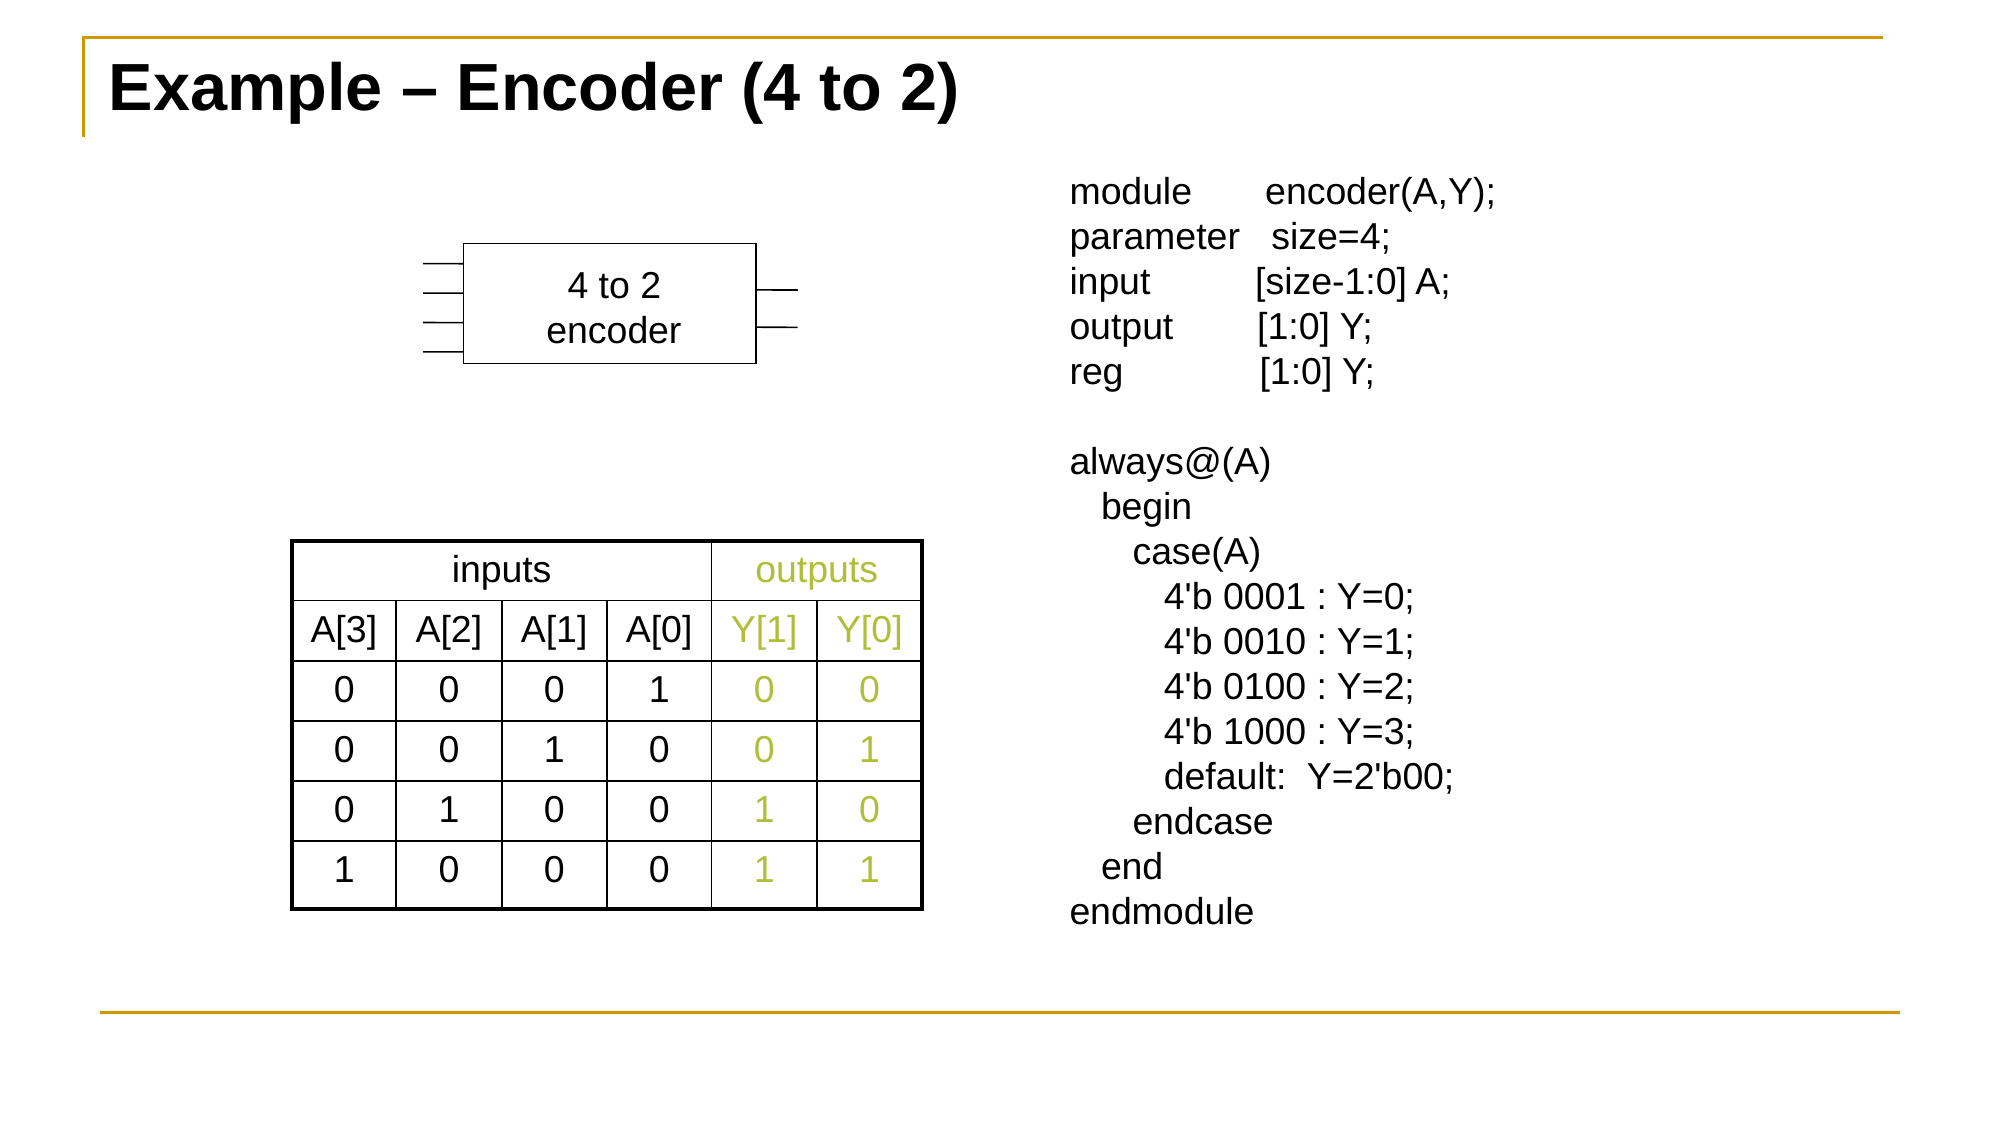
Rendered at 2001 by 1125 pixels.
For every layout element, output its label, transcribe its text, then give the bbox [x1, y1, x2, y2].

table_cell 0 [397, 662, 501, 720]
text_box Example – Encoder (4 to 2) [94, 36, 976, 131]
table_cell 1 [608, 662, 711, 720]
table_cell 1 [294, 842, 395, 907]
table_cell 0 [608, 722, 711, 780]
text_box module encoder(A,Y); parameter size=4; input [size-1:0] A; output [1:0] Y; reg [1:0] Y; always@(A) begin case(A) 4'b 0001 : Y=0; 4'b 0010 : Y=1; 4'b 0100 : Y=2; 4'b 1000 : Y=3; default: Y=2'b00; endcase end endmodule [1054, 159, 1655, 940]
table_cell 1 [503, 722, 606, 780]
table_cell 0 [818, 662, 920, 720]
table_cell 0 [503, 842, 606, 907]
table_cell 0 [503, 662, 606, 720]
table_cell 0 [608, 782, 711, 840]
table_cell 0 [294, 722, 395, 780]
table_cell 0 [397, 722, 501, 780]
table_cell 0 [503, 782, 606, 840]
table_cell A[0] [608, 601, 711, 660]
table_cell 0 [818, 782, 920, 840]
table_cell 1 [397, 782, 501, 840]
table_header outputs [712, 543, 920, 600]
table_cell 1 [818, 722, 920, 780]
table_cell Y[0] [818, 601, 920, 660]
table_cell 1 [712, 782, 816, 840]
table_cell 0 [294, 782, 395, 840]
table_cell Y[1] [712, 601, 816, 660]
table_cell 0 [712, 662, 816, 720]
table_cell A[2] [397, 601, 501, 660]
table_cell 1 [818, 842, 920, 907]
table_cell 0 [712, 722, 816, 780]
text_box 4 to 2 encoder [531, 253, 697, 359]
table_cell 0 [294, 662, 395, 720]
table_header inputs [294, 543, 711, 600]
table_cell 1 [712, 842, 816, 907]
table_cell A[3] [294, 601, 395, 660]
table_cell A[1] [503, 601, 606, 660]
table_cell 0 [608, 842, 711, 907]
text_box [463, 243, 756, 364]
table_cell 0 [397, 842, 501, 907]
